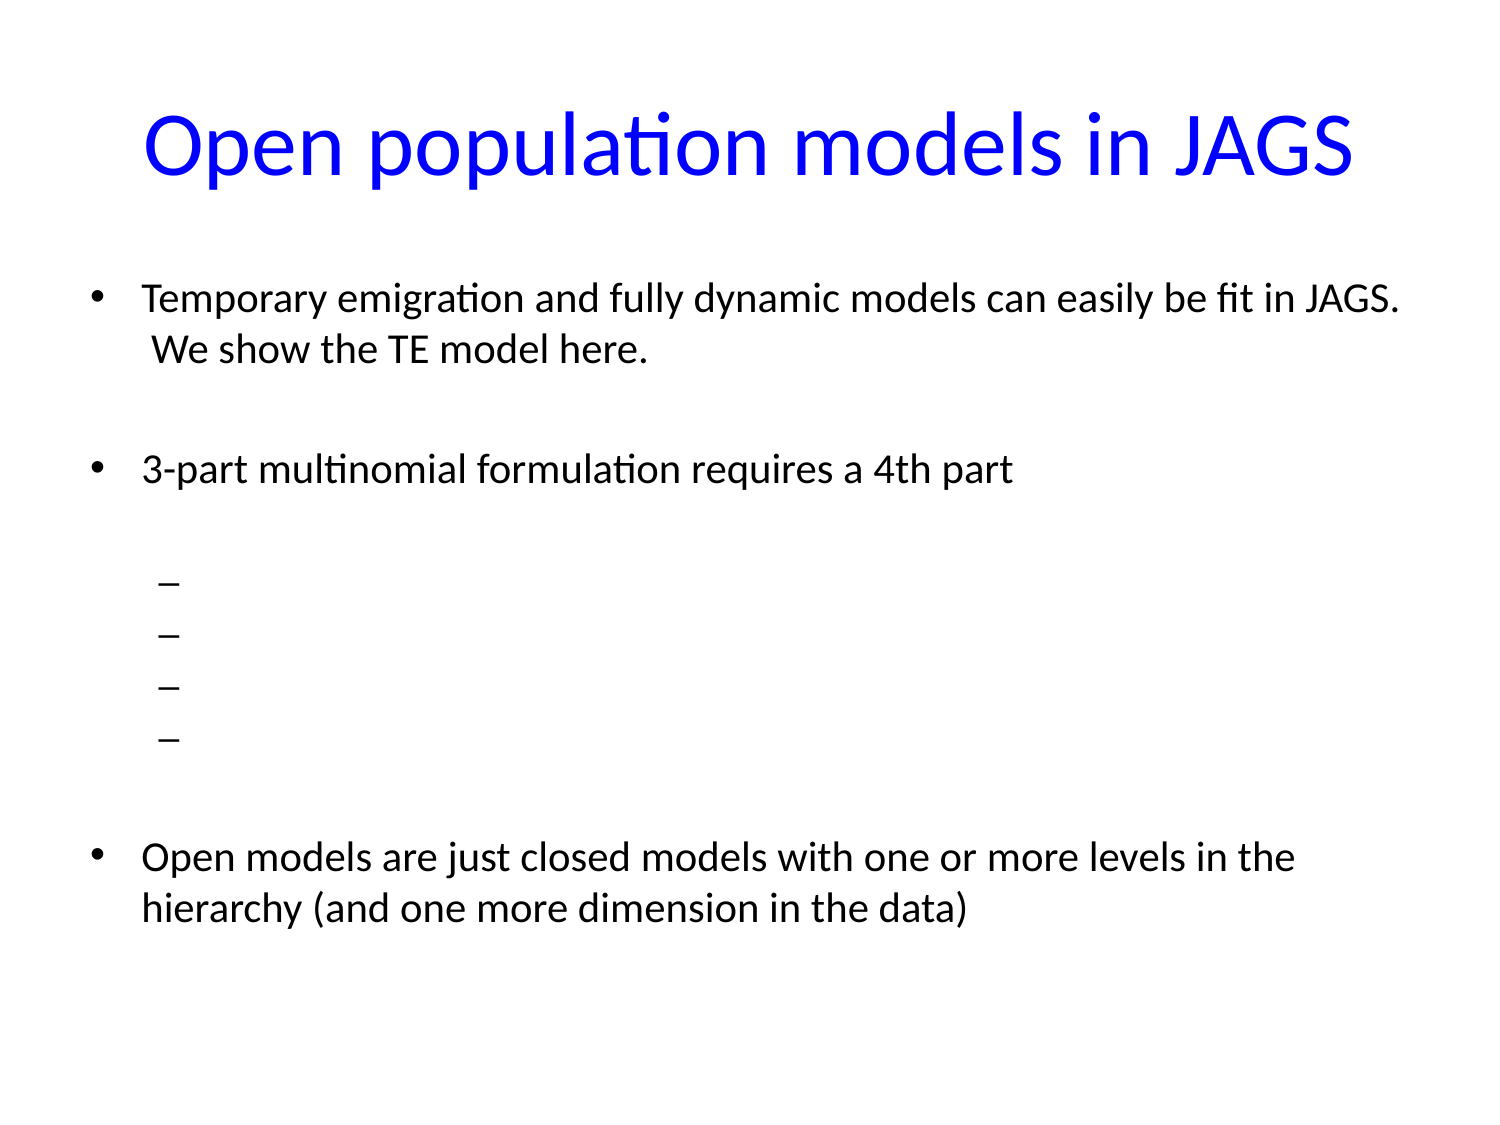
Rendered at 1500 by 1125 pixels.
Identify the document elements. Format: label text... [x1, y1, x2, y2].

title Open population models in JAGS [75, 45, 1425, 233]
